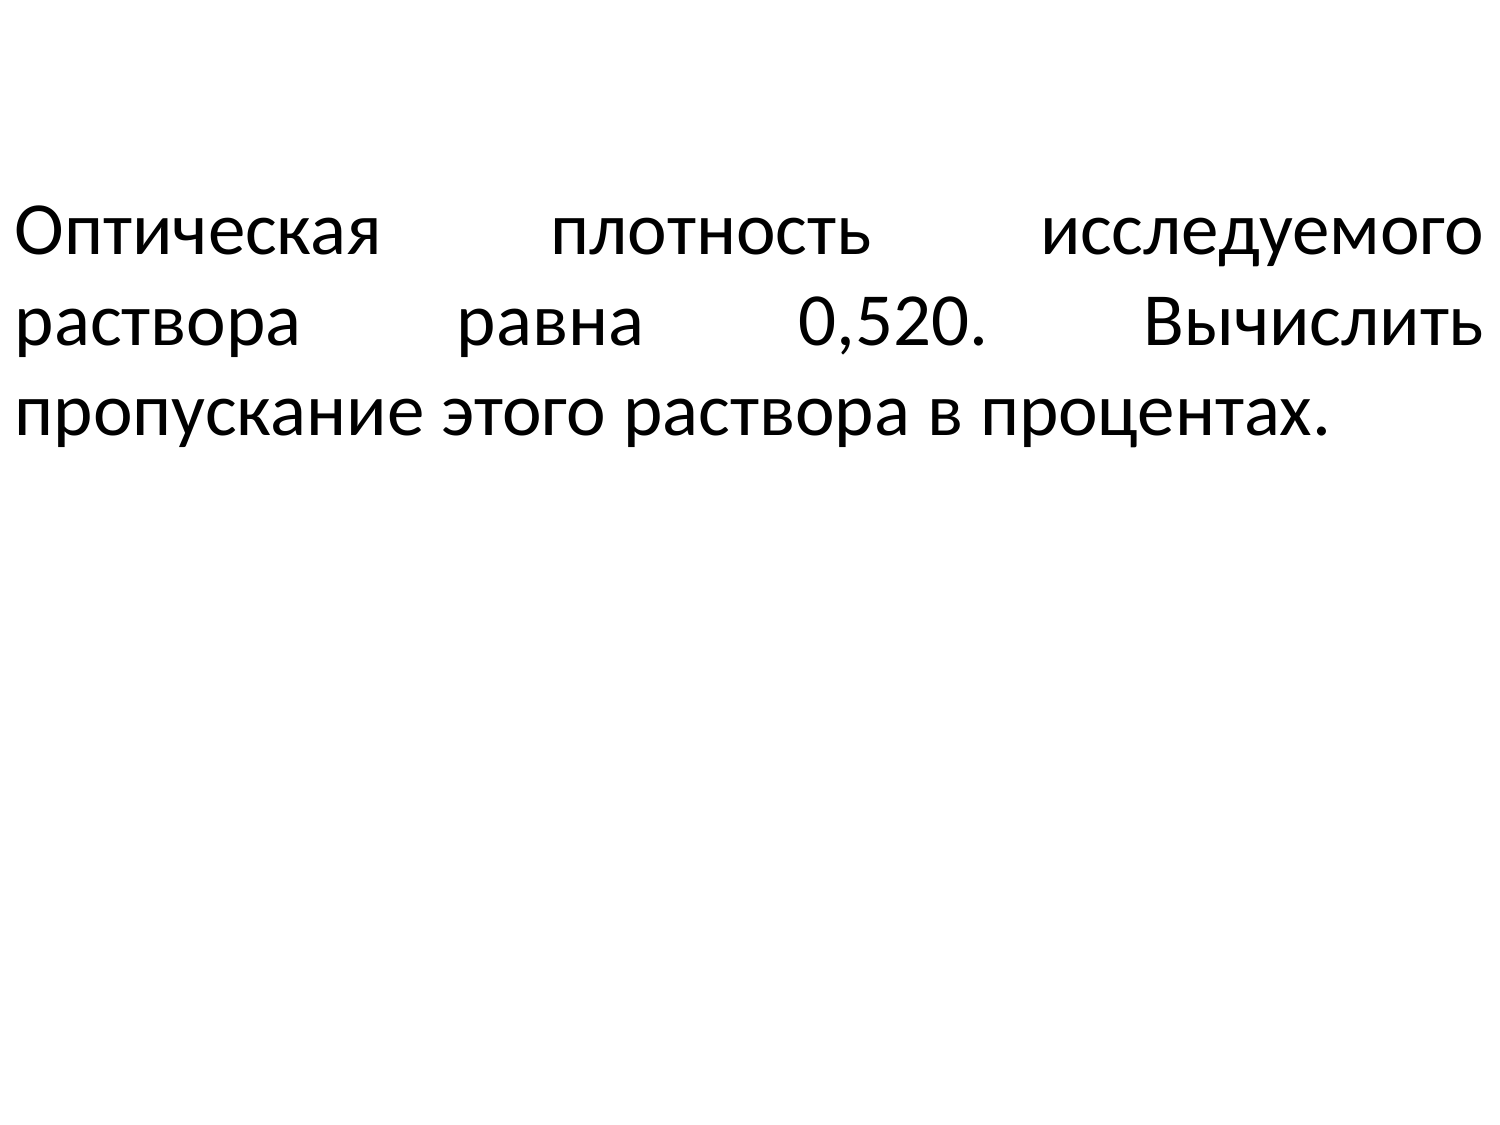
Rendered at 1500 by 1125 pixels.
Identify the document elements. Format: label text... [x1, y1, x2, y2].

text_box Оптическая плотность исследуемого раствора равна 0,520. Вычислить пропускание этого раствора в процентах. [0, 172, 1500, 458]
